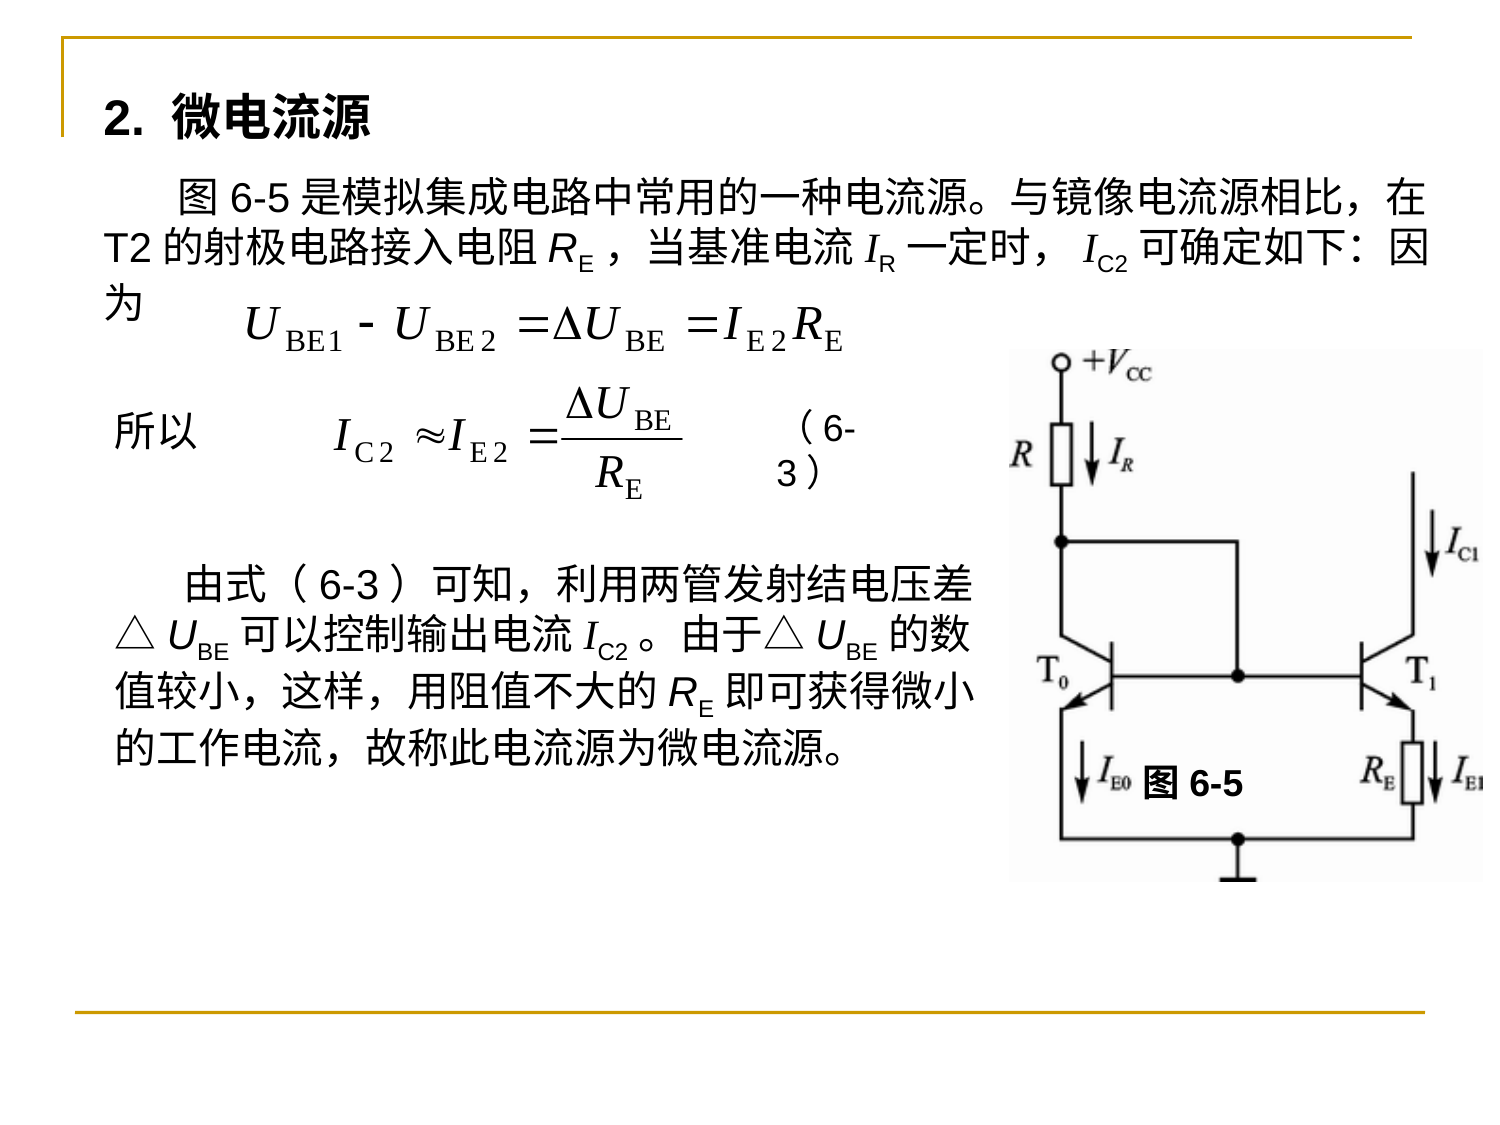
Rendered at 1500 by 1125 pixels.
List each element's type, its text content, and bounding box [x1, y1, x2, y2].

picture [1009, 349, 1484, 882]
text_box 所以 [100, 397, 301, 462]
text_box 由式（6-3）可知，利用两管发射结电压差△UBE可以控制输出电流IC2。由于△UBE的数值较小，这样，用阻值不大的RE即可获得微小的工作电流，故称此电流源为微电流源。 [100, 550, 999, 780]
text_box （6-3） [761, 397, 916, 502]
text_box 2. 微电流源 图6-5是模拟集成电路中常用的一种电流源。与镜像电流源相比，在T2的射极电路接入电阻RE，当基准电流IR一定时，IC2可确定如下：因为 [88, 78, 1447, 335]
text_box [324, 373, 692, 511]
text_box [238, 290, 857, 362]
